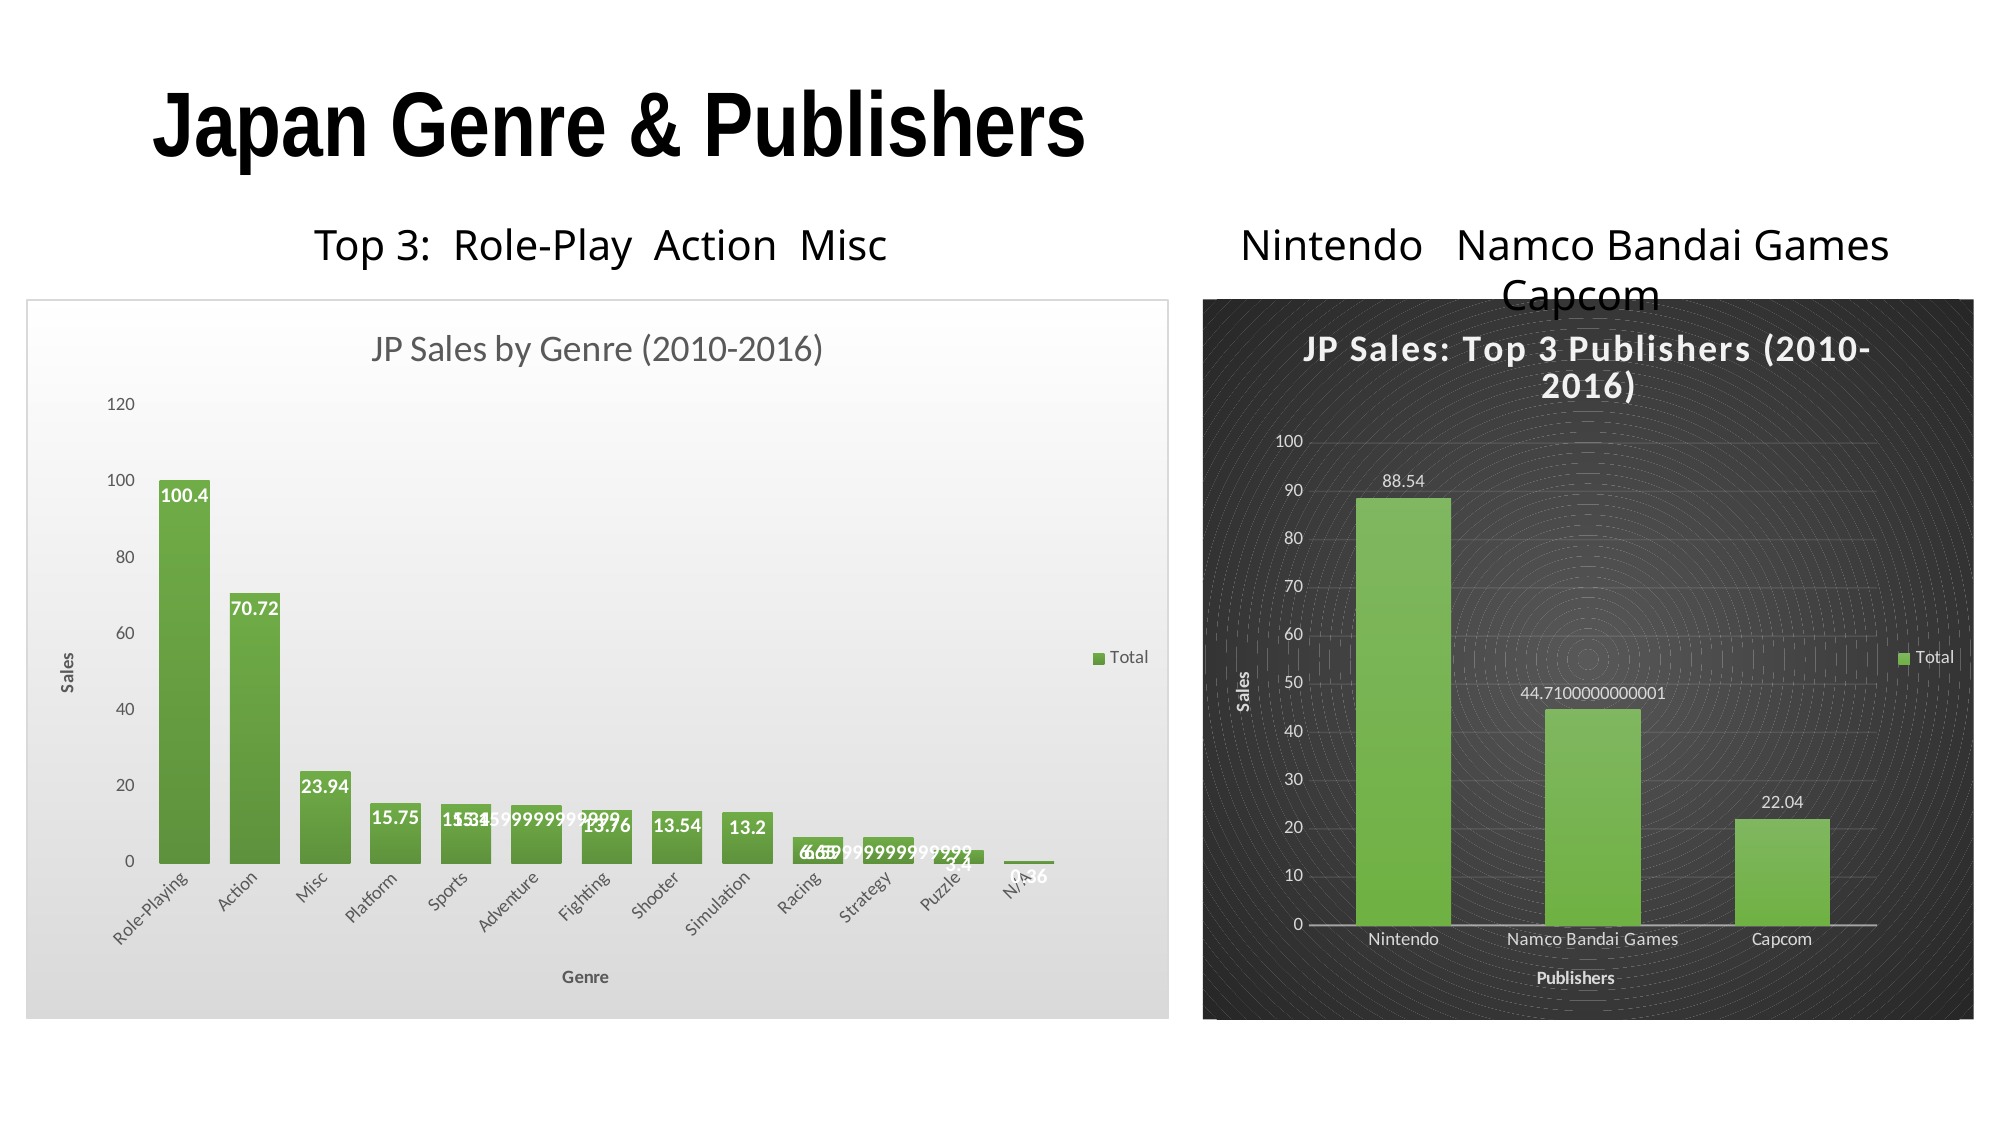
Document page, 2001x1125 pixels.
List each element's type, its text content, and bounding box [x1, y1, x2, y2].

chart [26, 299, 1169, 1020]
title Japan Genre & Publishers [137, 59, 1863, 195]
chart [1202, 299, 1974, 1020]
text_box Top 3: Role-Play Action Misc [29, 211, 1173, 277]
text_box Nintendo Namco Bandai Games Capcom [1202, 211, 1960, 299]
